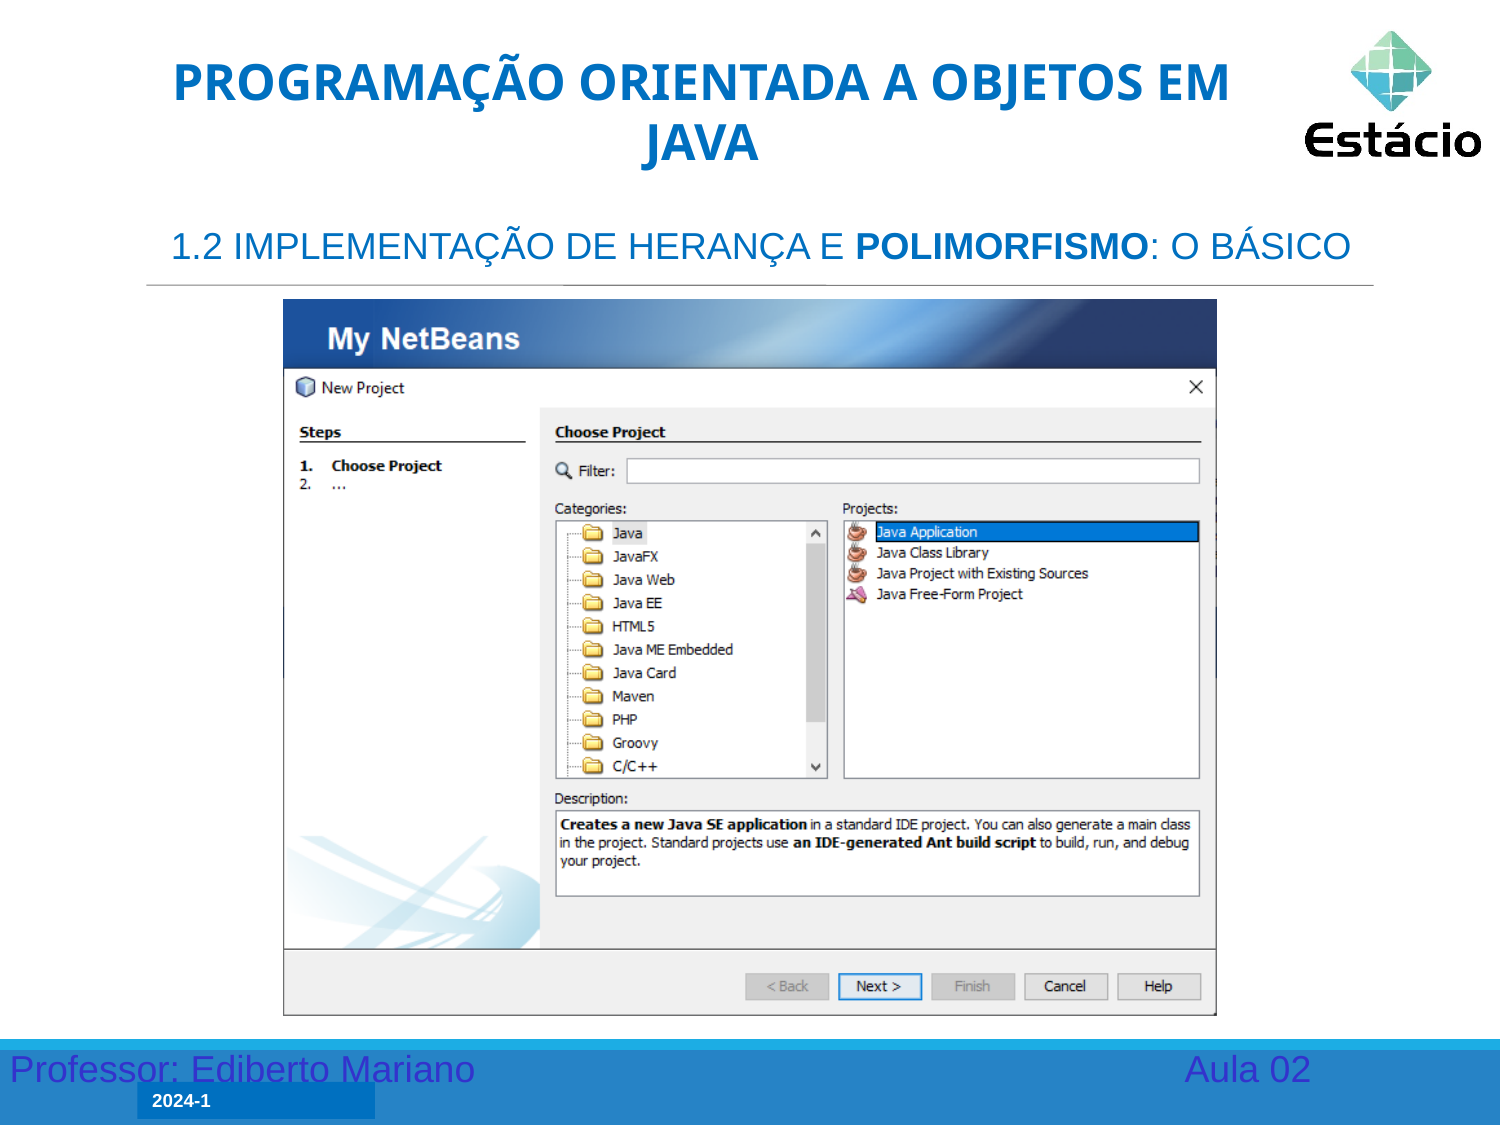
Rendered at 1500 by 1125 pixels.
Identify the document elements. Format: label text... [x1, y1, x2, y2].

picture [1305, 29, 1481, 157]
text_box PROGRAMAÇÃO ORIENTADA A OBJETOS EM JAVA [155, 99, 1250, 179]
text_box 1.2 IMPLEMENTAÇÃO DE HERANÇA E POLIMORFISMO: O BÁSICO [155, 214, 1456, 275]
picture [283, 299, 1217, 1016]
